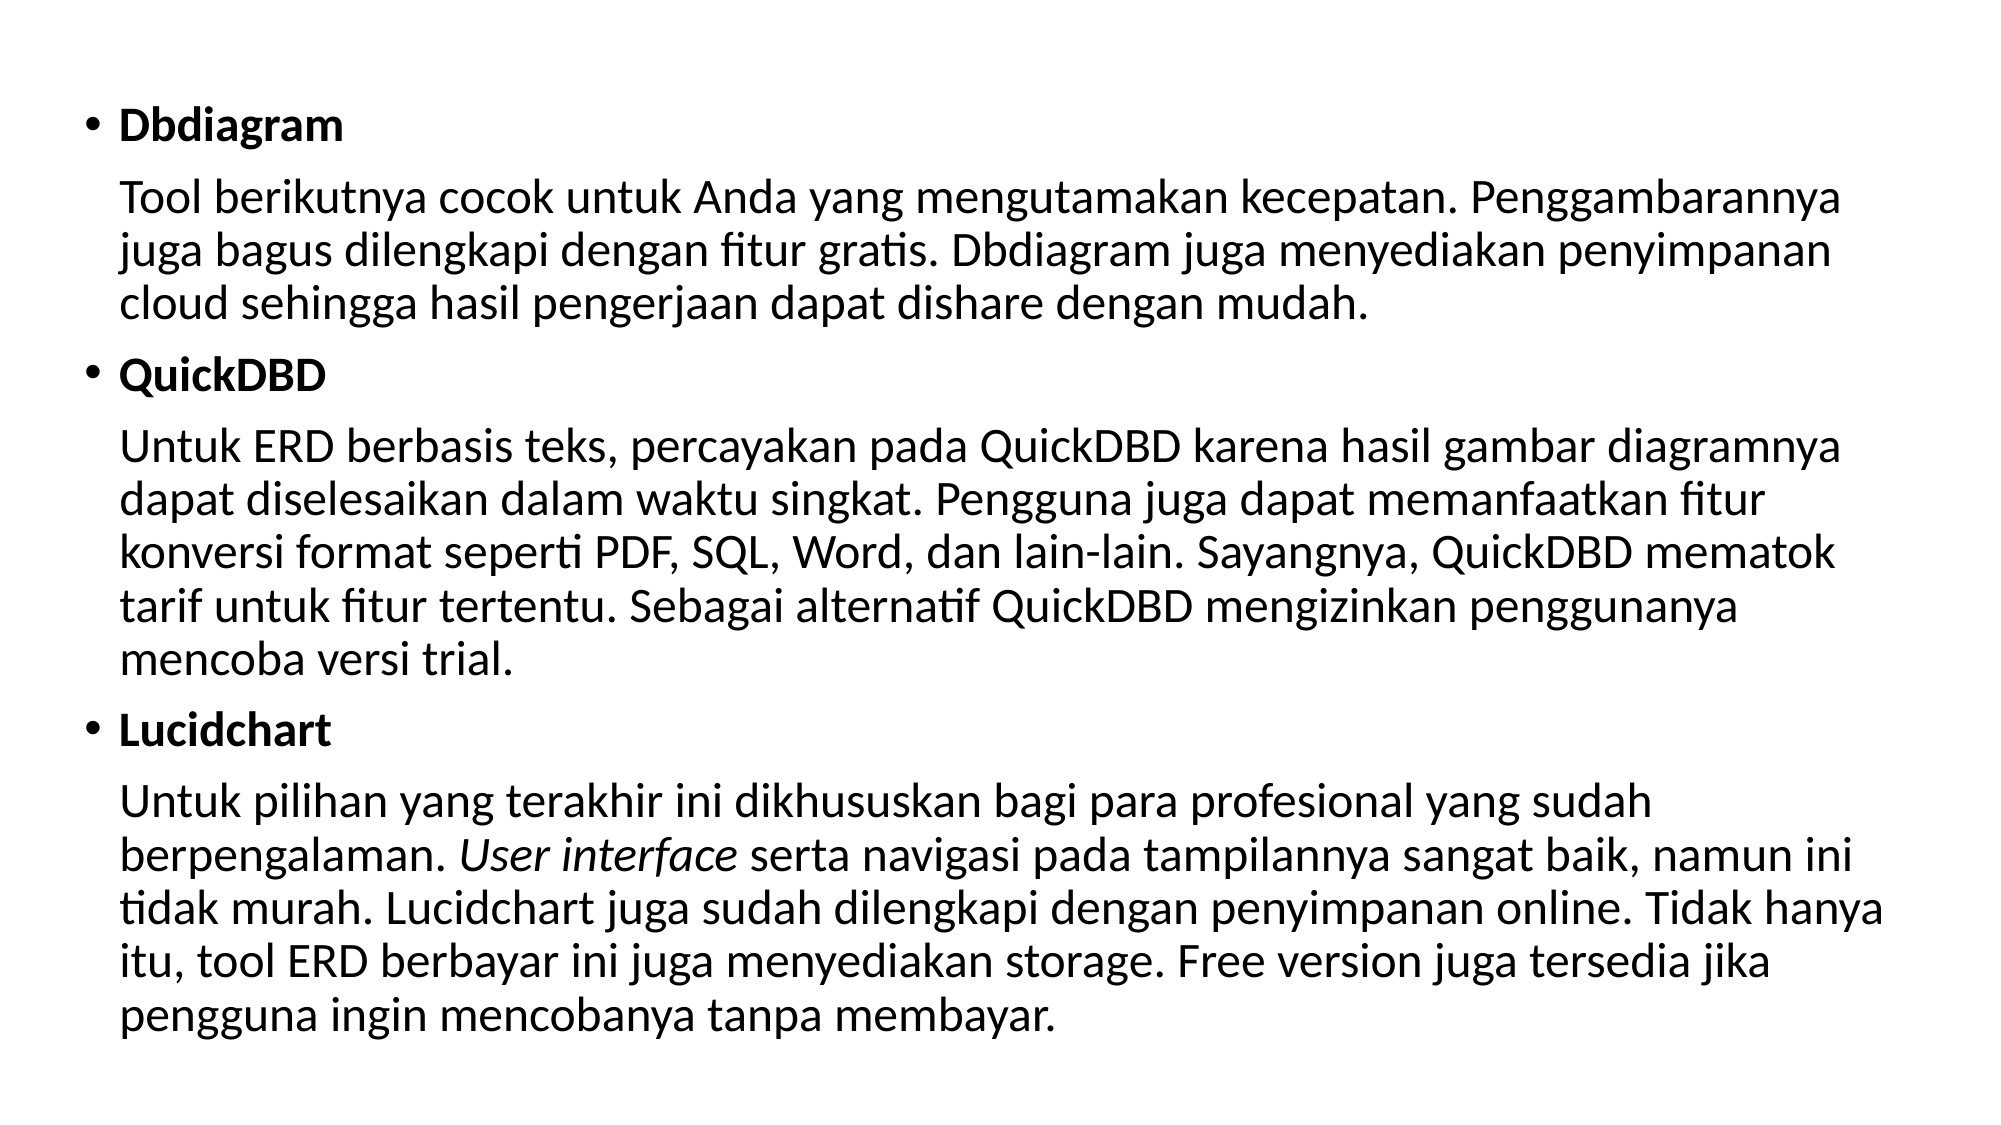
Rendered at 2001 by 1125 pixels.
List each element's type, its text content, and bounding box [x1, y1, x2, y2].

list Dbdiagram Tool berikutnya cocok untuk Anda yang mengutamakan kecepatan. Penggambarannya juga bagus dilengkapi dengan fitur gratis. Dbdiagram juga menyediakan penyimpanan cloud sehingga hasil pengerjaan dapat dishare dengan mudah. QuickDBD Untuk ERD berbasis teks, percayakan pada QuickDBD karena hasil gambar diagramnya dapat diselesaikan dalam waktu singkat. Pengguna juga dapat memanfaatkan fitur konversi format seperti PDF, SQL, Word, dan lain-lain. Sayangnya, QuickDBD mematok tarif untuk fitur tertentu. Sebagai alternatif QuickDBD mengizinkan penggunanya mencoba versi trial. Lucidchart Untuk pilihan yang terakhir ini dikhususkan bagi para profesional yang sudah berpengalaman. User interface serta navigasi pada tampilannya sangat baik, namun ini tidak murah. Lucidchart juga sudah dilengkapi dengan penyimpanan online. Tidak hanya itu, tool ERD berbayar ini juga menyediakan storage. Free version juga tersedia jika pengguna ingin mencobanya tanpa membayar. [69, 91, 1919, 1050]
